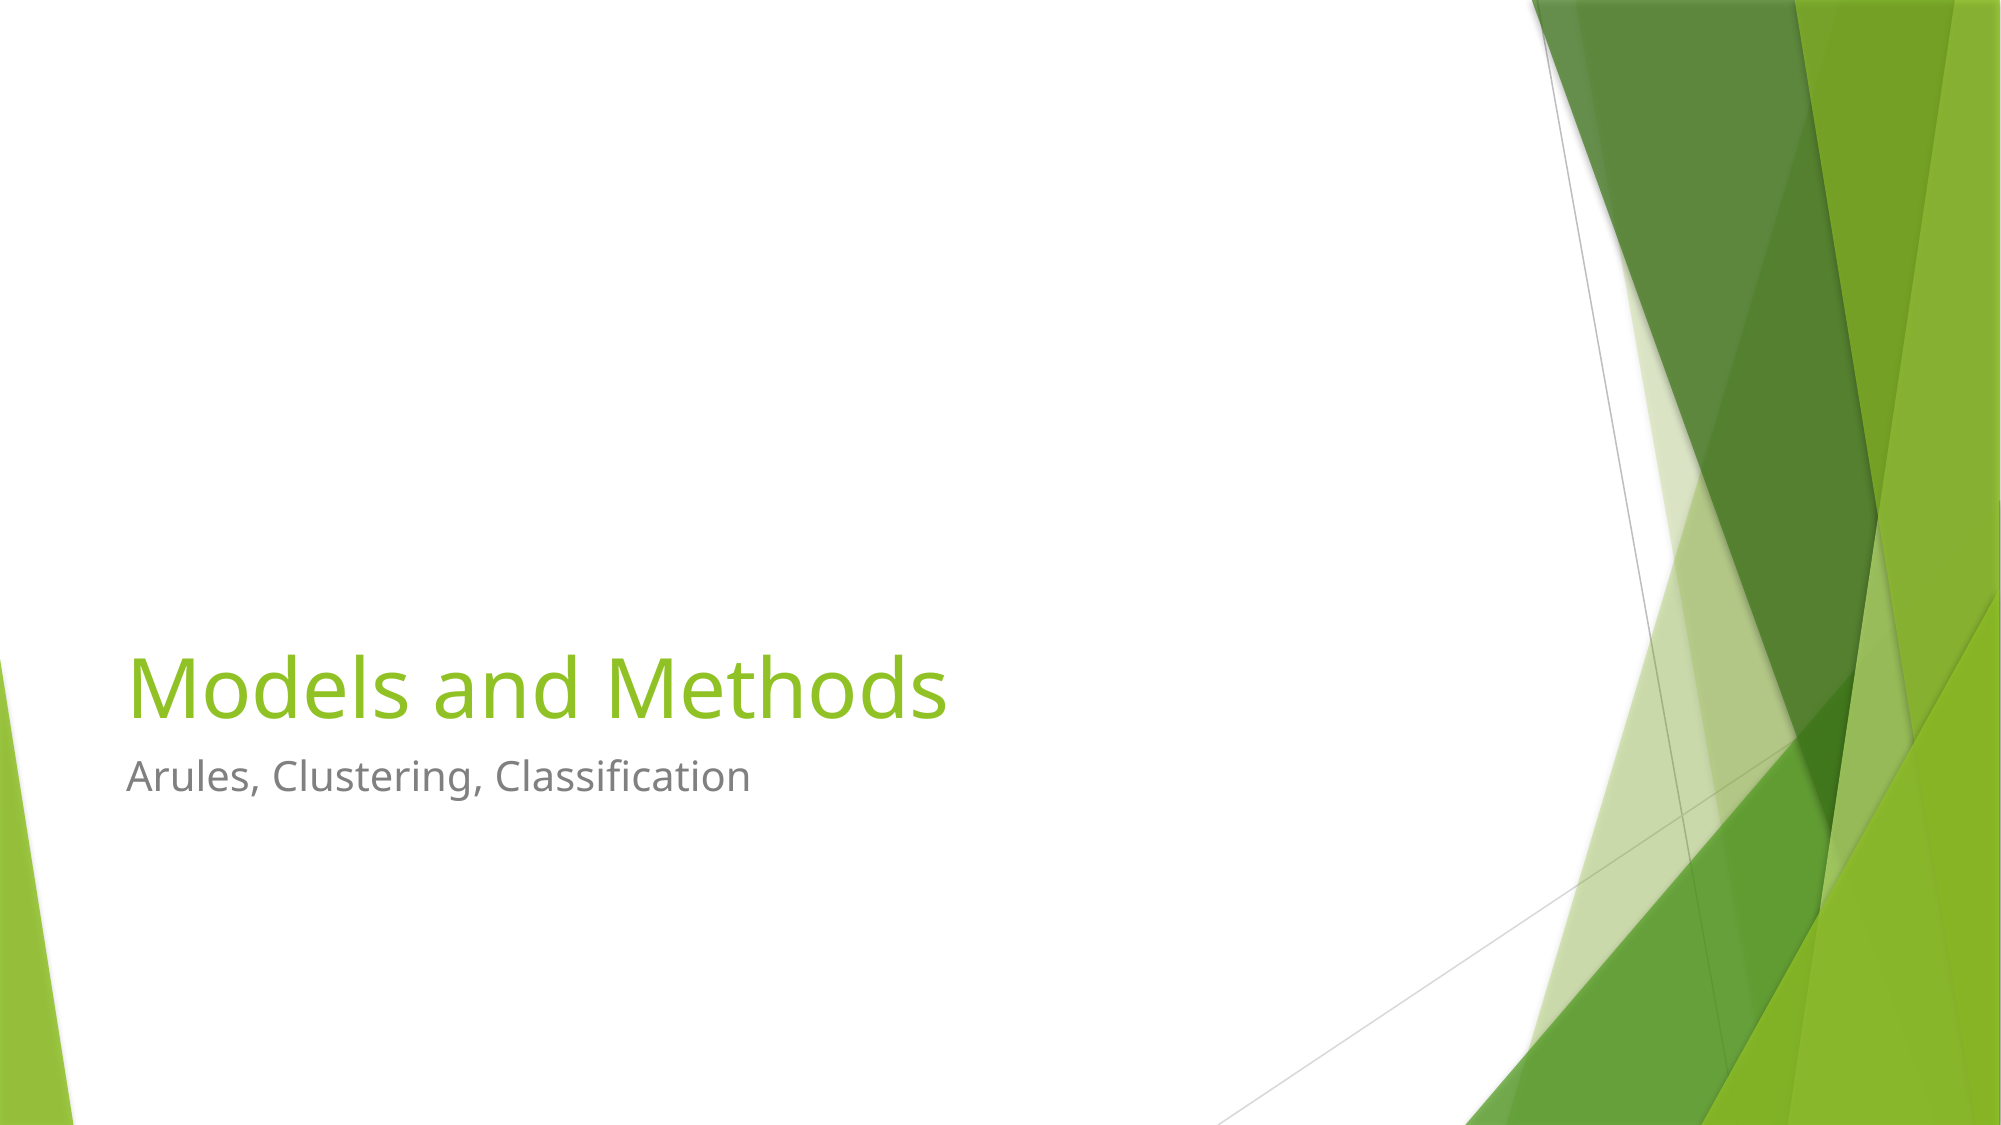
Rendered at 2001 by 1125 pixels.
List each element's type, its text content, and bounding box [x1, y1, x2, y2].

list Arules, Clustering, Classification [111, 742, 1522, 884]
title Models and Methods [111, 443, 1522, 742]
